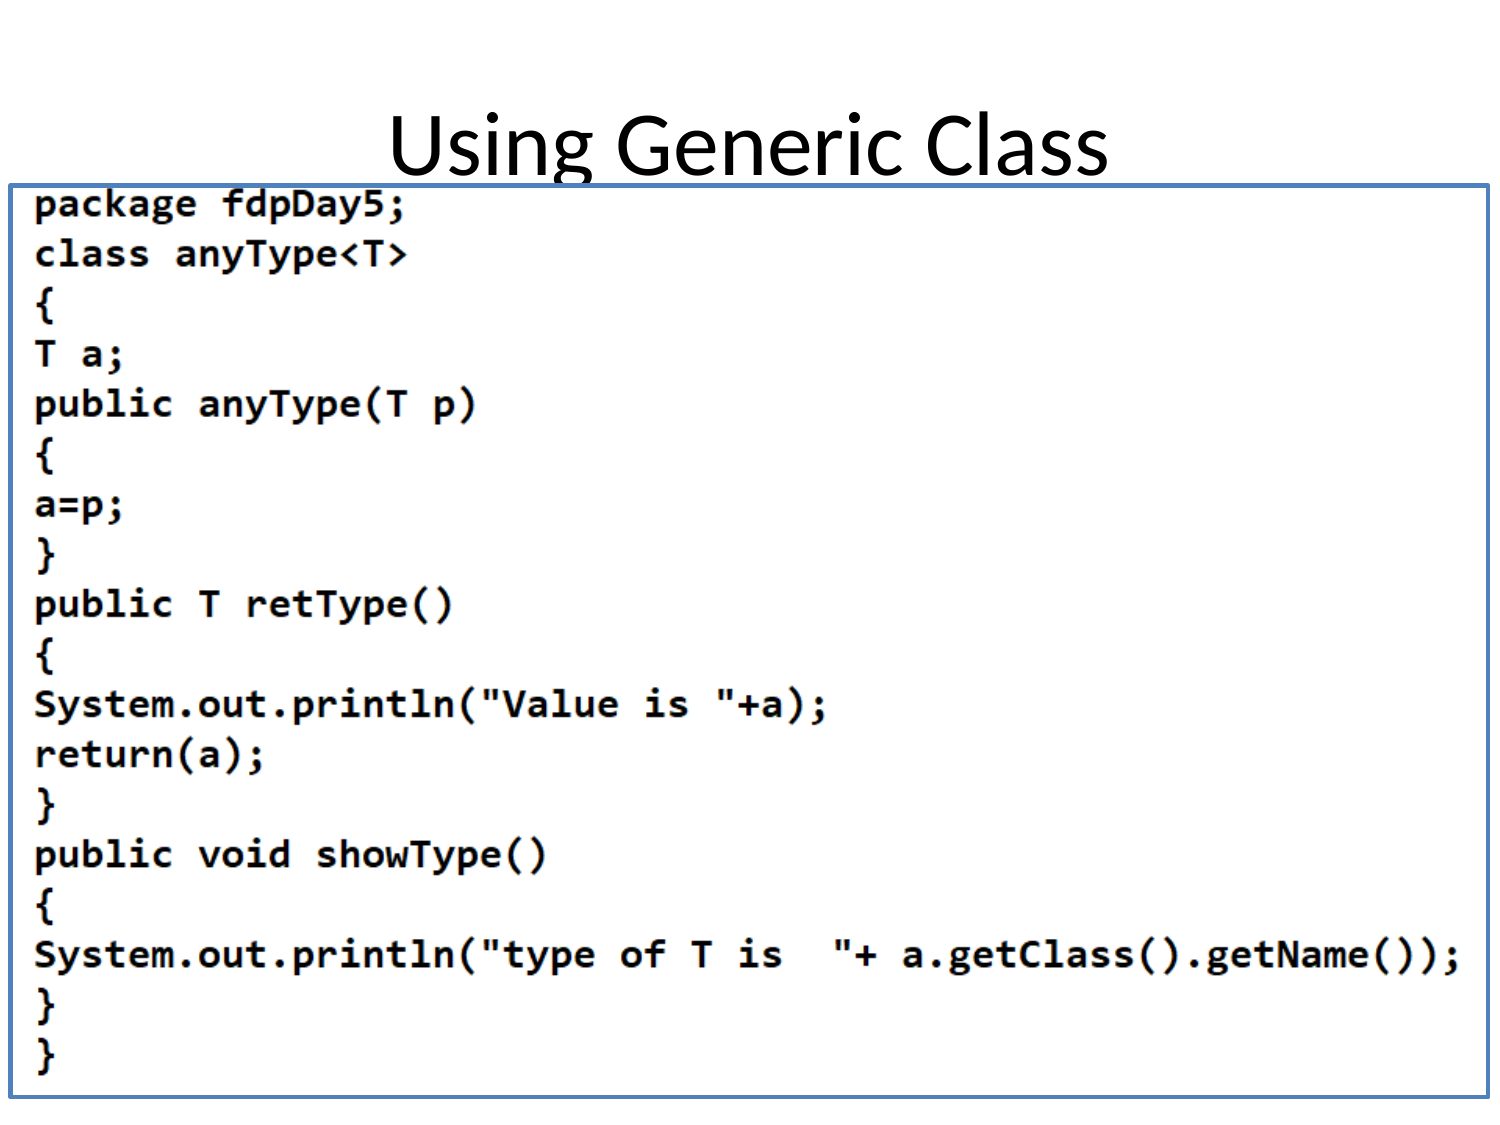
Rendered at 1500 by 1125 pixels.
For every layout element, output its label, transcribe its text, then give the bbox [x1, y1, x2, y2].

title Using Generic Class [75, 45, 1425, 183]
picture [12, 187, 1487, 1096]
